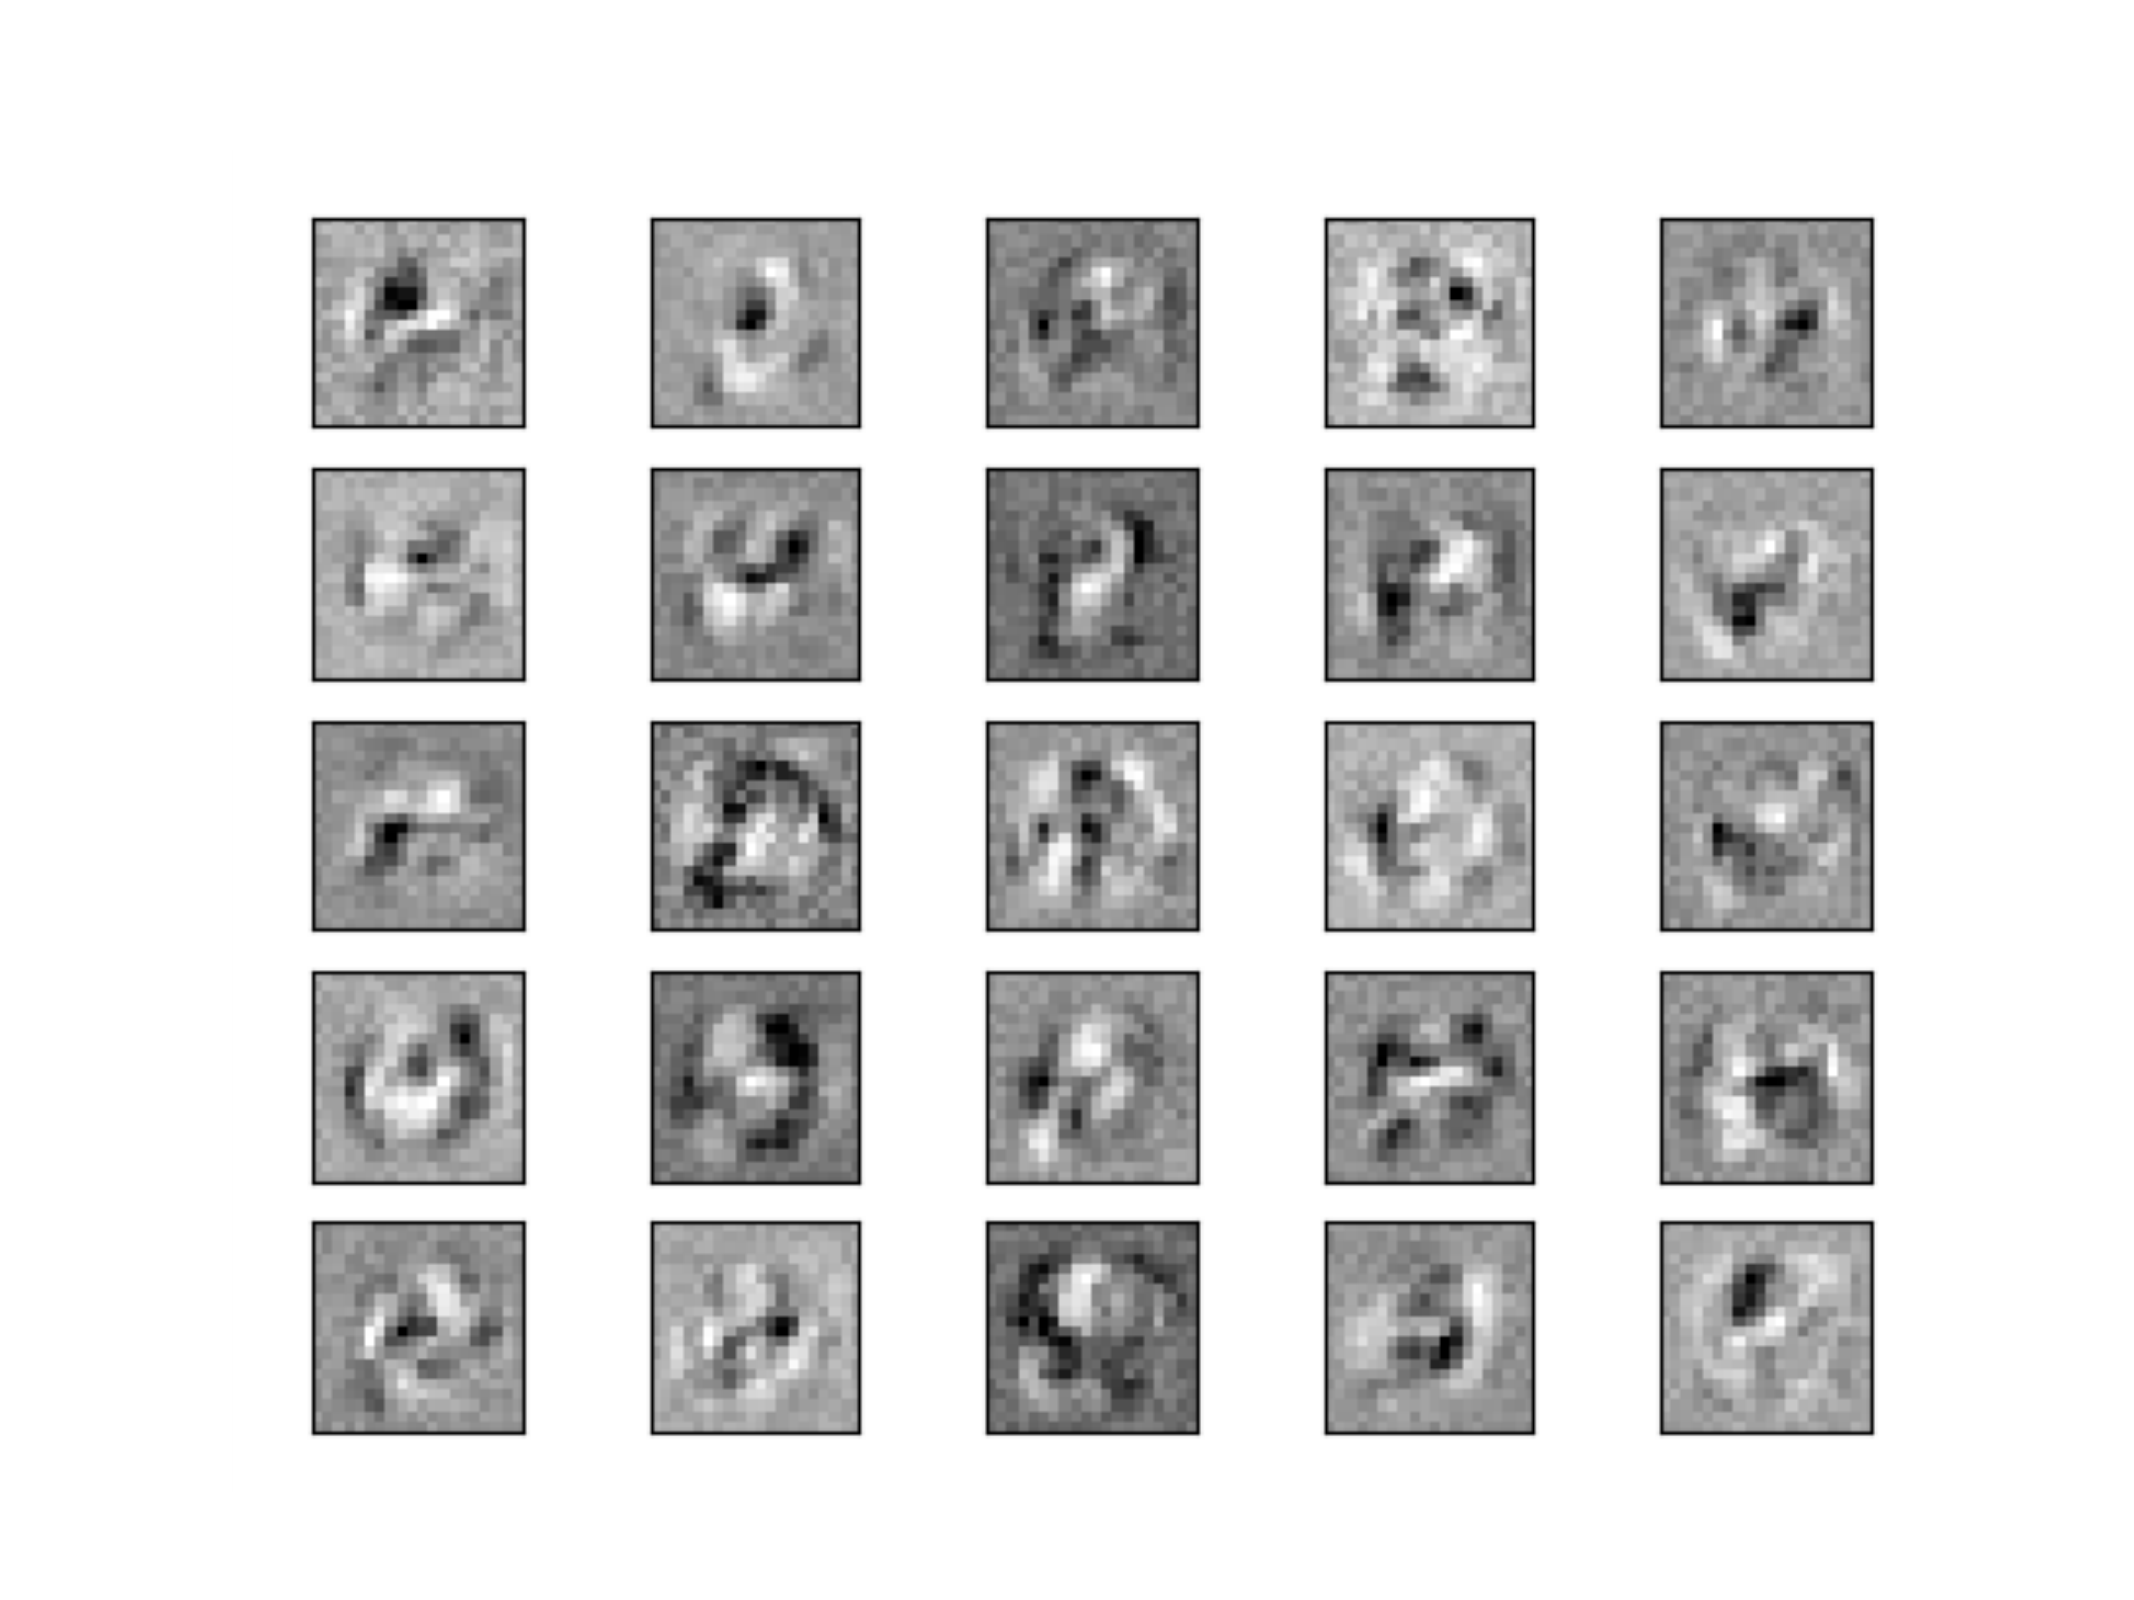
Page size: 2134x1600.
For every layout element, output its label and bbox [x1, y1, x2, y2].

picture [231, 150, 1944, 1492]
